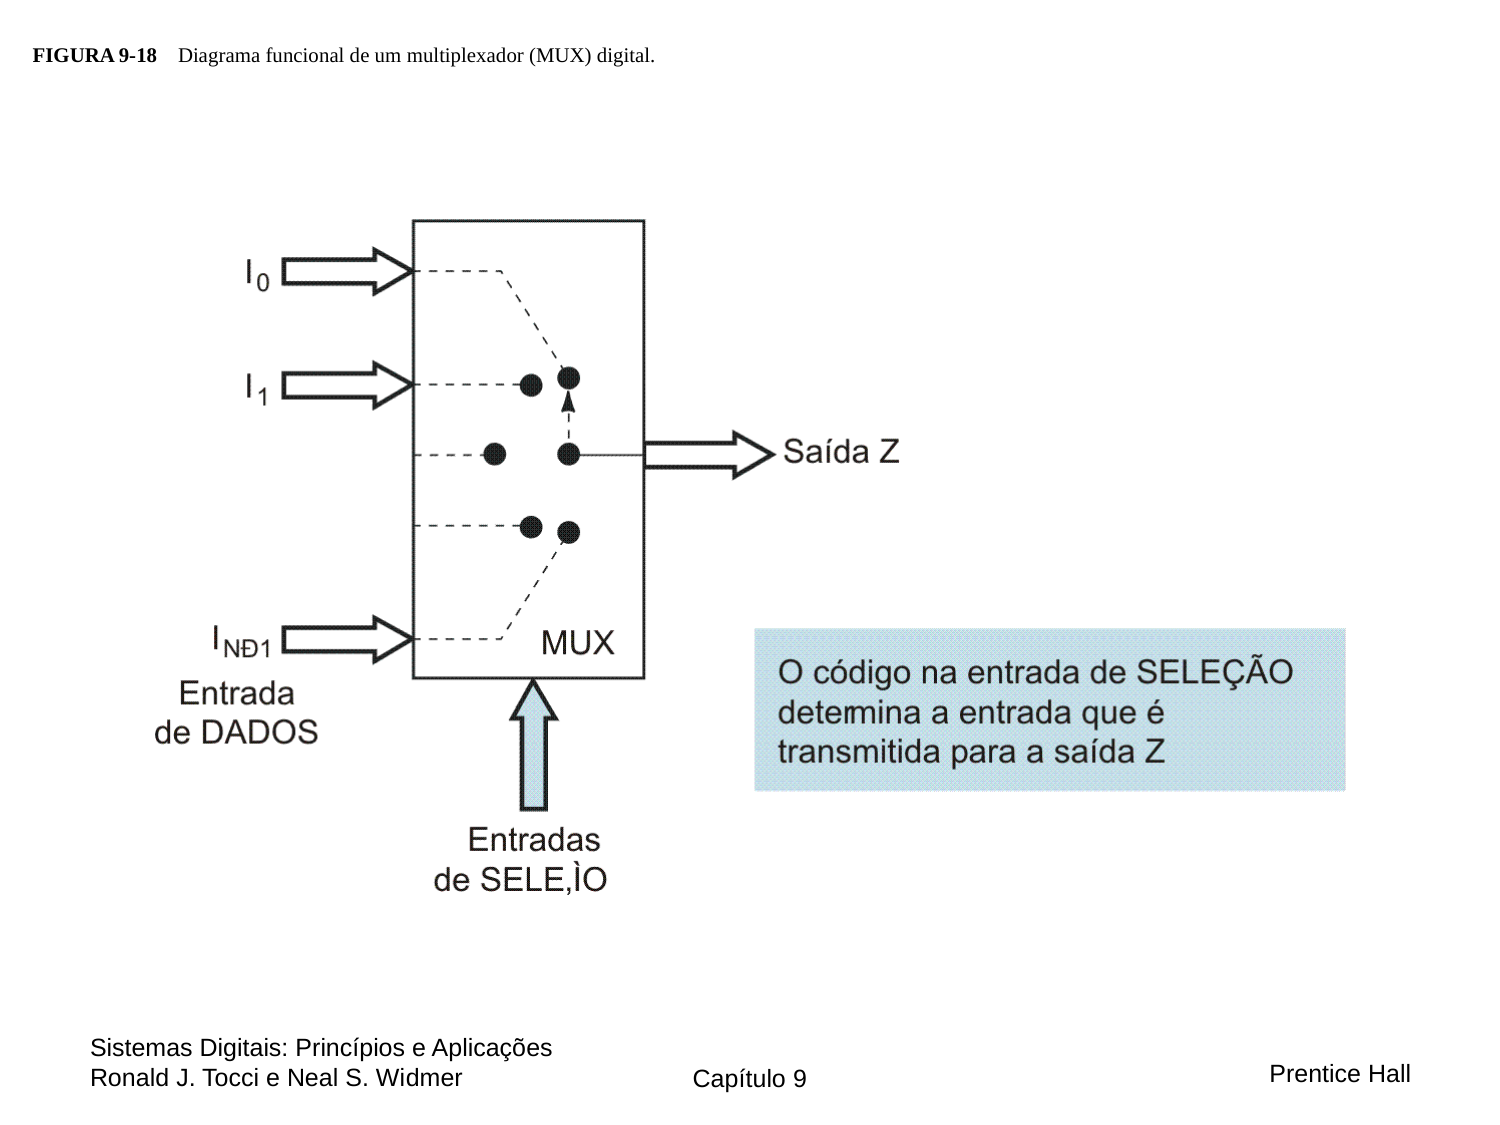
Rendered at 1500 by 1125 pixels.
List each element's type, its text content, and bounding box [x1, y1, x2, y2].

title FIGURA 9-18 Diagrama funcional de um multiplexador (MUX) digital. [17, 0, 1293, 149]
slide_number Sistemas Digitais: Princípios e Aplicações Ronald J. Tocci e Neal S. Widmer [74, 1023, 585, 1100]
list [154, 219, 1346, 896]
footer Capítulo 9 [512, 1024, 988, 1101]
